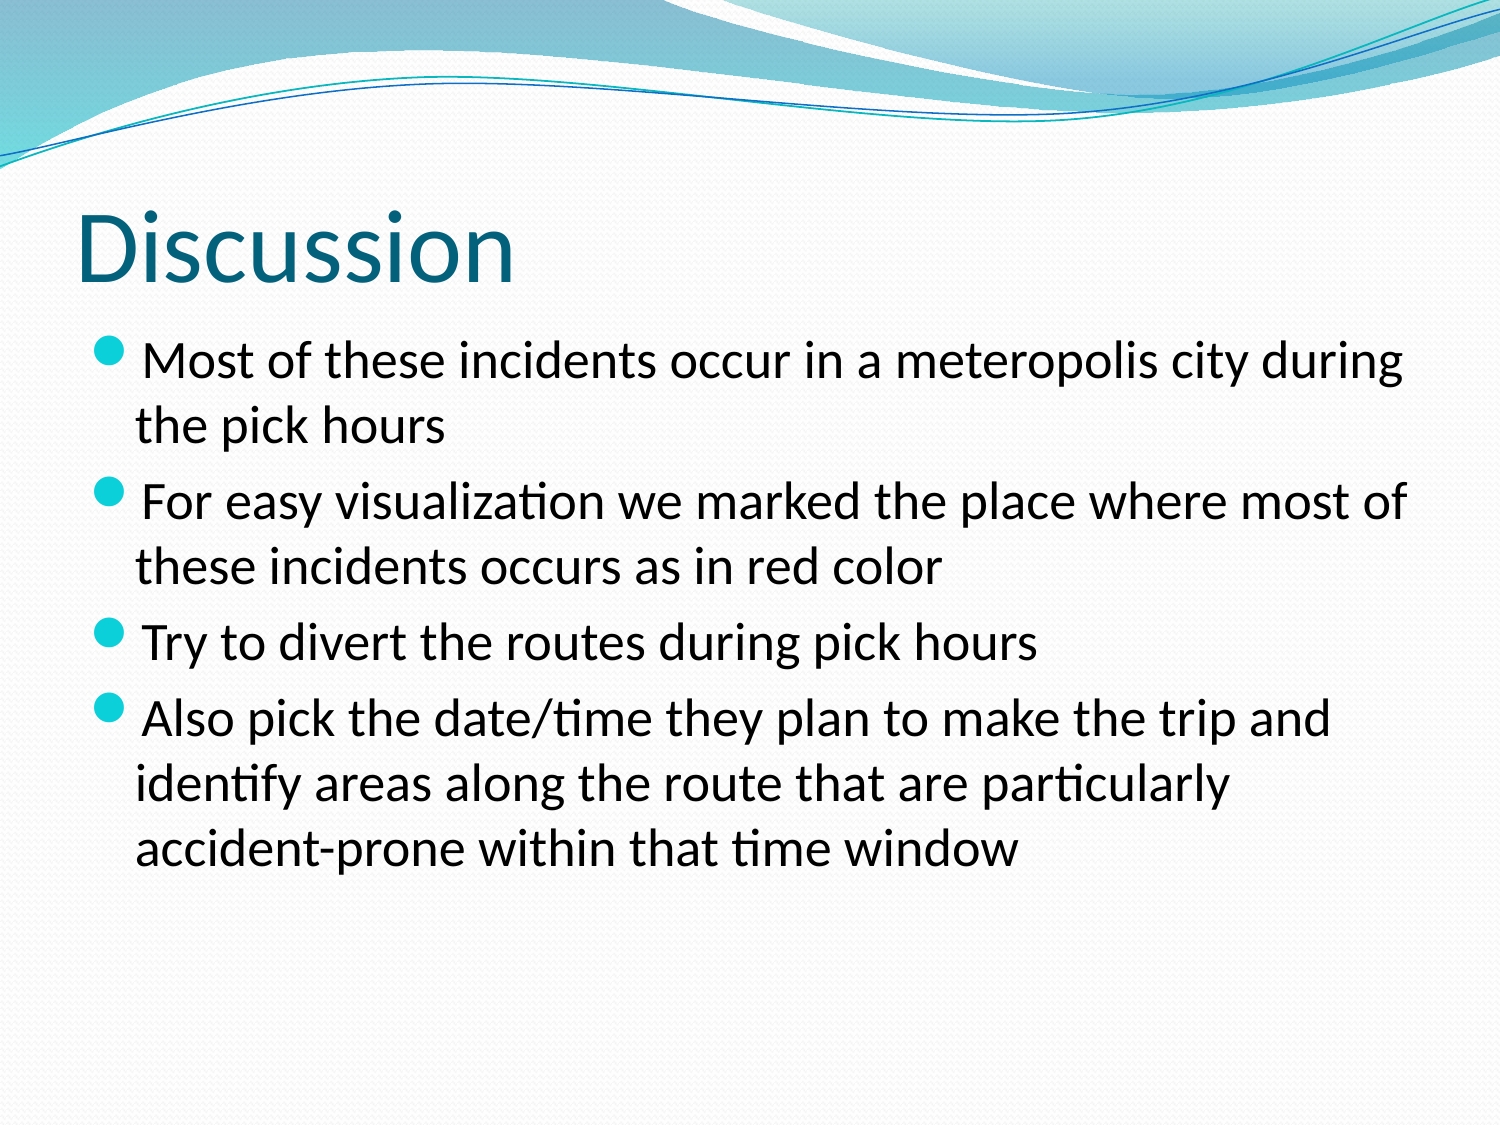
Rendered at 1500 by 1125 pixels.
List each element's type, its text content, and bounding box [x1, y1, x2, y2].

title Discussion [75, 115, 1425, 303]
list Most of these incidents occur in a meteropolis city during the pick hours For easy visualization we marked the place where most of these incidents occurs as in red color Try to divert the routes during pick hours Also pick the date/time they plan to make the trip and identify areas along the route that are particularly accident-prone within that time window [75, 317, 1425, 1038]
